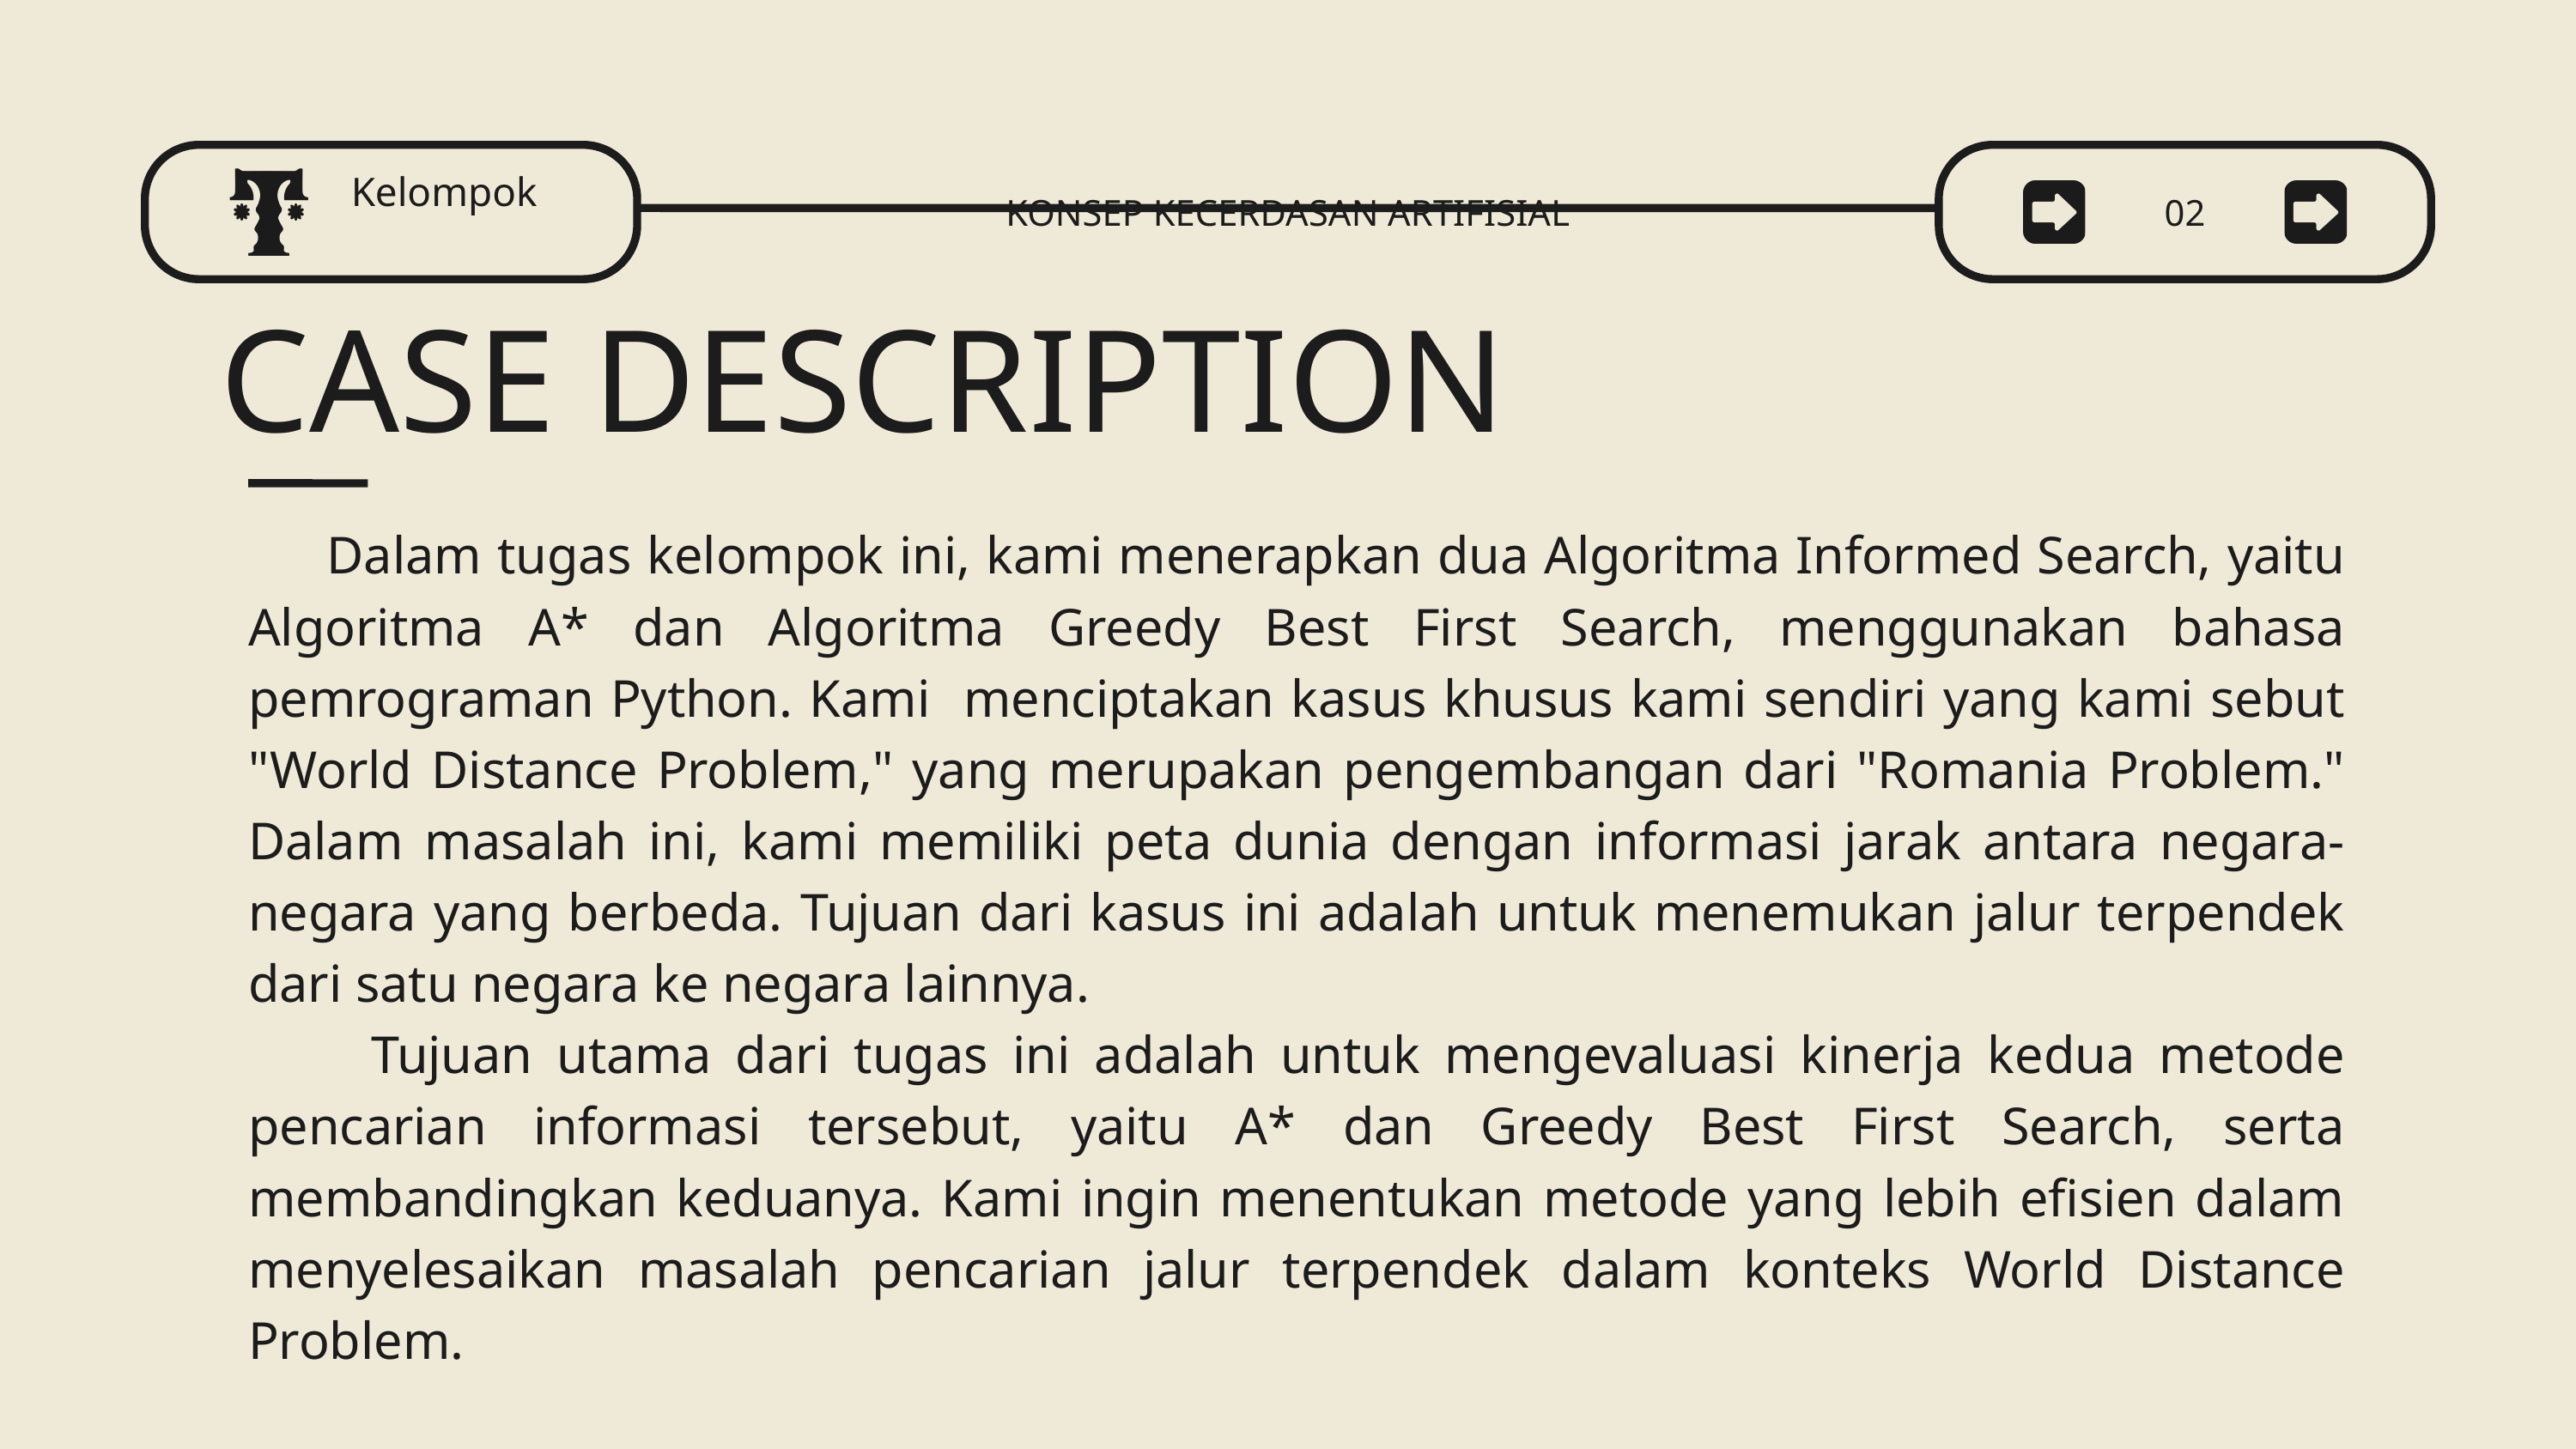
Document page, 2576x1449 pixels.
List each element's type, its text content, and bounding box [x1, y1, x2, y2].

text_box Dalam tugas kelompok ini, kami menerapkan dua Algoritma Informed Search, yaitu Algoritma A* dan Algoritma Greedy Best First Search, menggunakan bahasa pemrograman Python. Kami menciptakan kasus khusus kami sendiri yang kami sebut "World Distance Problem," yang merupakan pengembangan dari "Romania Problem." Dalam masalah ini, kami memiliki peta dunia dengan informasi jarak antara negara-negara yang berbeda. Tujuan dari kasus ini adalah untuk menemukan jalur terpendek dari satu negara ke negara lainnya. Tujuan utama dari tugas ini adalah untuk mengevaluasi kinerja kedua metode pencarian informasi tersebut, yaitu A* dan Greedy Best First Search, serta membandingkan keduanya. Kami ingin menentukan metode yang lebih efisien dalam menyelesaikan masalah pencarian jalur terpendek dalam konteks World Distance Problem. [248, 512, 2348, 1441]
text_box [1938, 144, 2432, 280]
text_box CASE DESCRIPTION [220, 319, 1961, 461]
text_box KONSEP KECERDASAN ARTIFISIAL [813, 197, 1763, 233]
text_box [144, 144, 638, 280]
